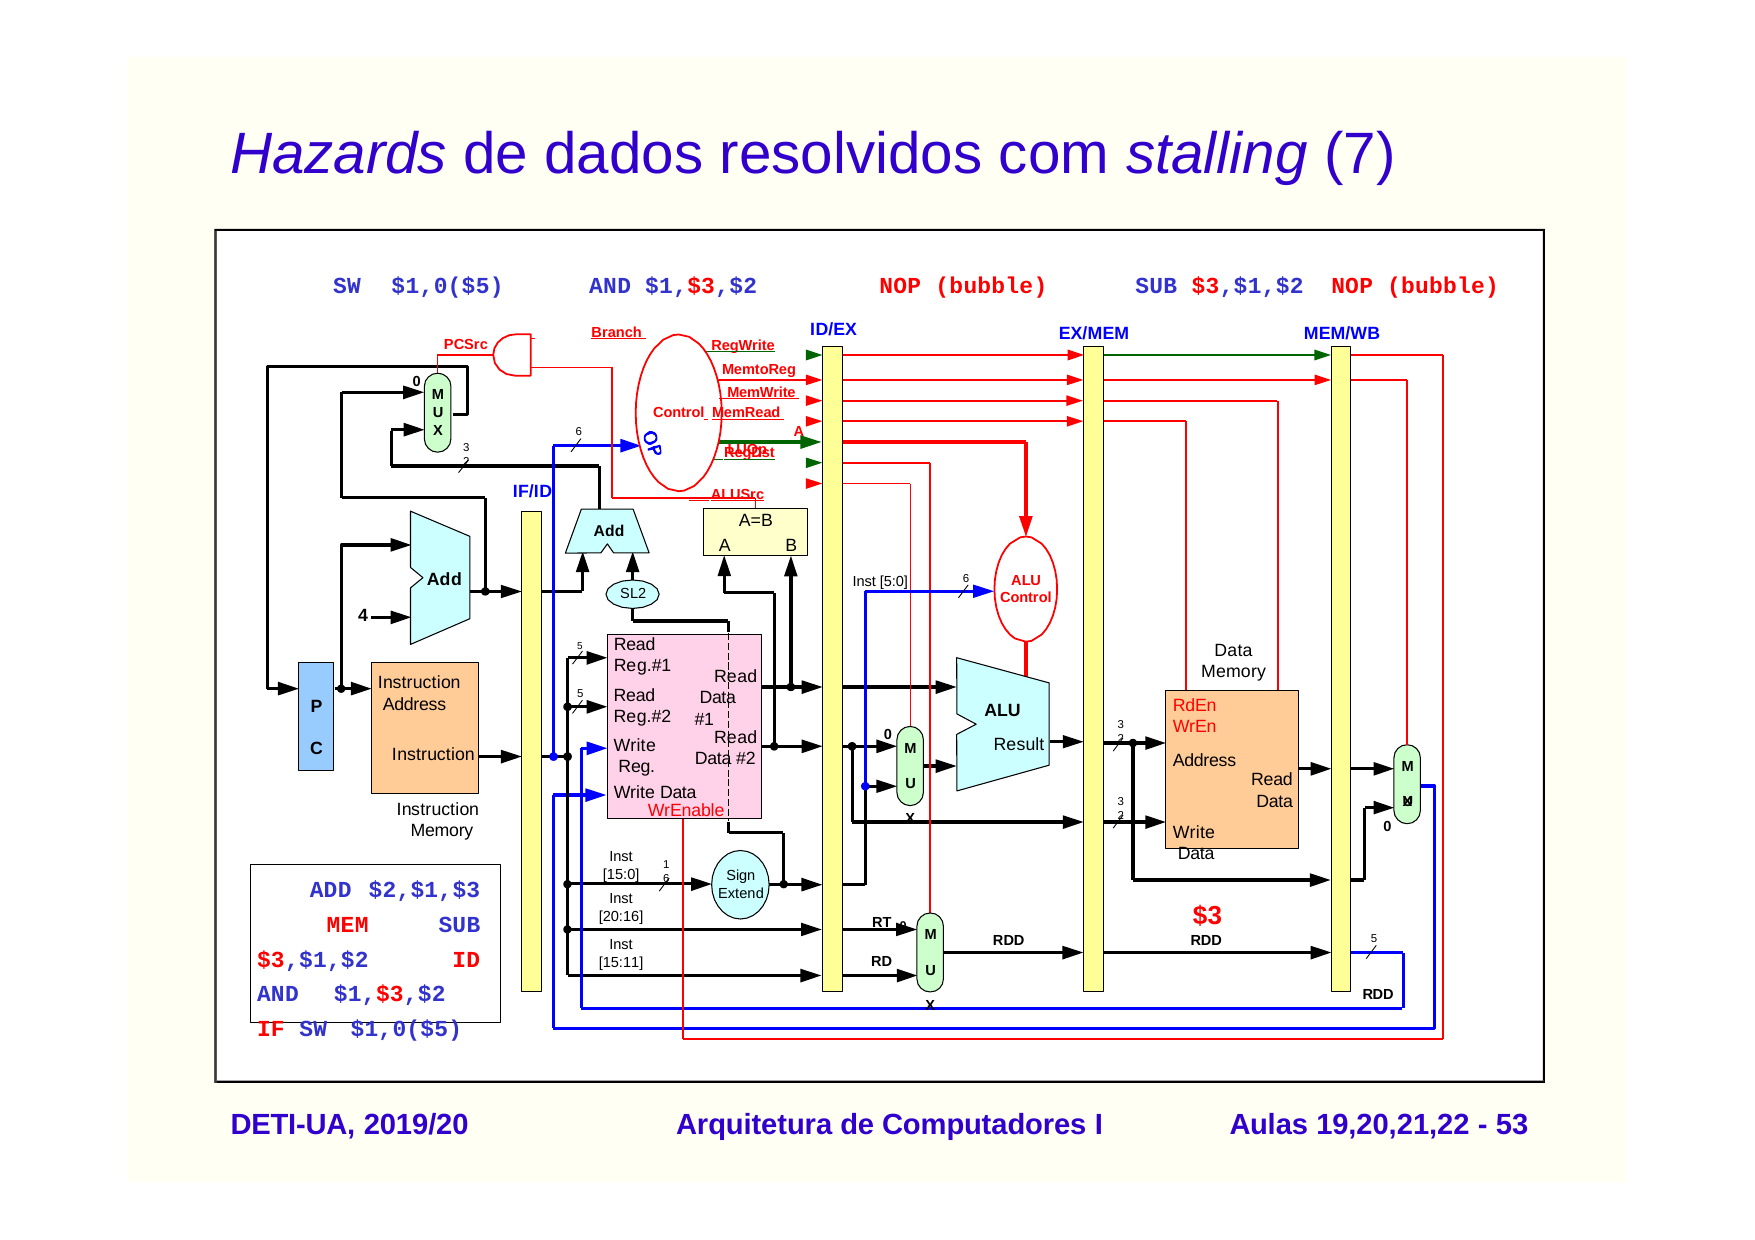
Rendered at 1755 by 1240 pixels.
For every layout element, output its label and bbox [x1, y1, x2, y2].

text_box [587, 267, 761, 298]
slide_number [228, 1109, 473, 1240]
text_box [877, 267, 1052, 298]
text_box [214, 228, 1545, 1083]
text_box [331, 267, 505, 298]
footer [673, 1109, 1107, 1240]
title [228, 113, 1399, 323]
slide_number [1211, 1109, 1533, 1240]
